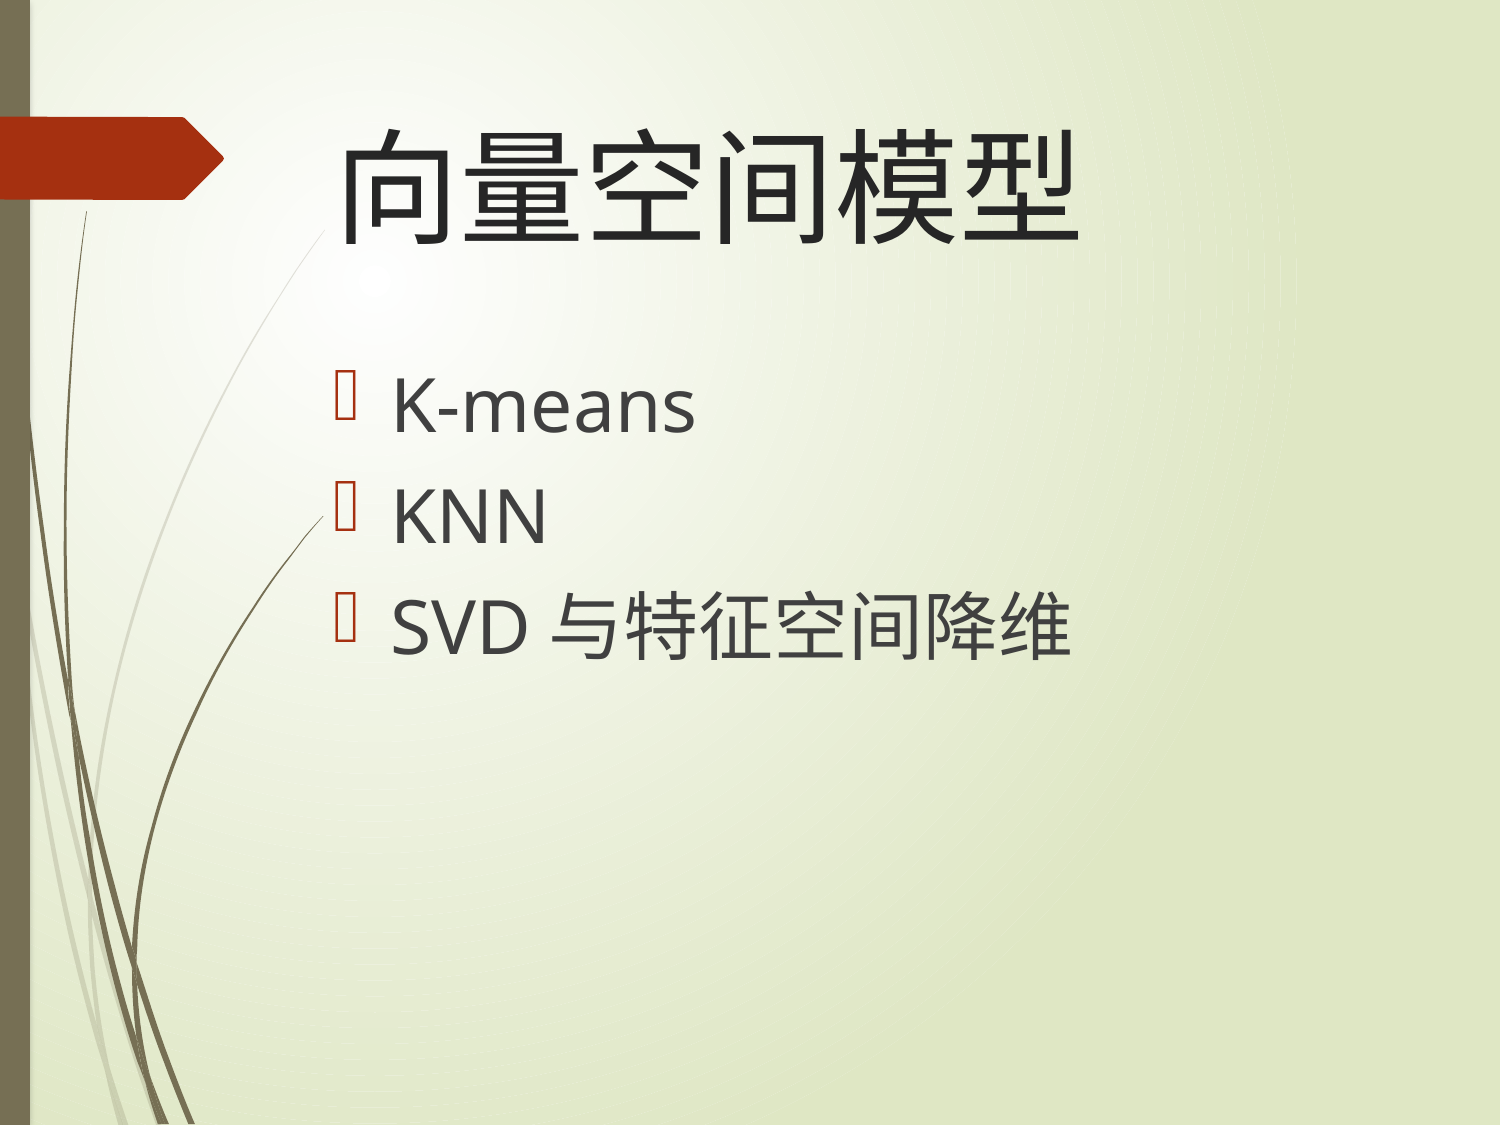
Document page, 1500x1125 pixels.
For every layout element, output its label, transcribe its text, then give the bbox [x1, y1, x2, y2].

title 向量空间模型 [319, 102, 1400, 313]
list K-means KNN SVD与特征空间降维 [318, 350, 1400, 970]
